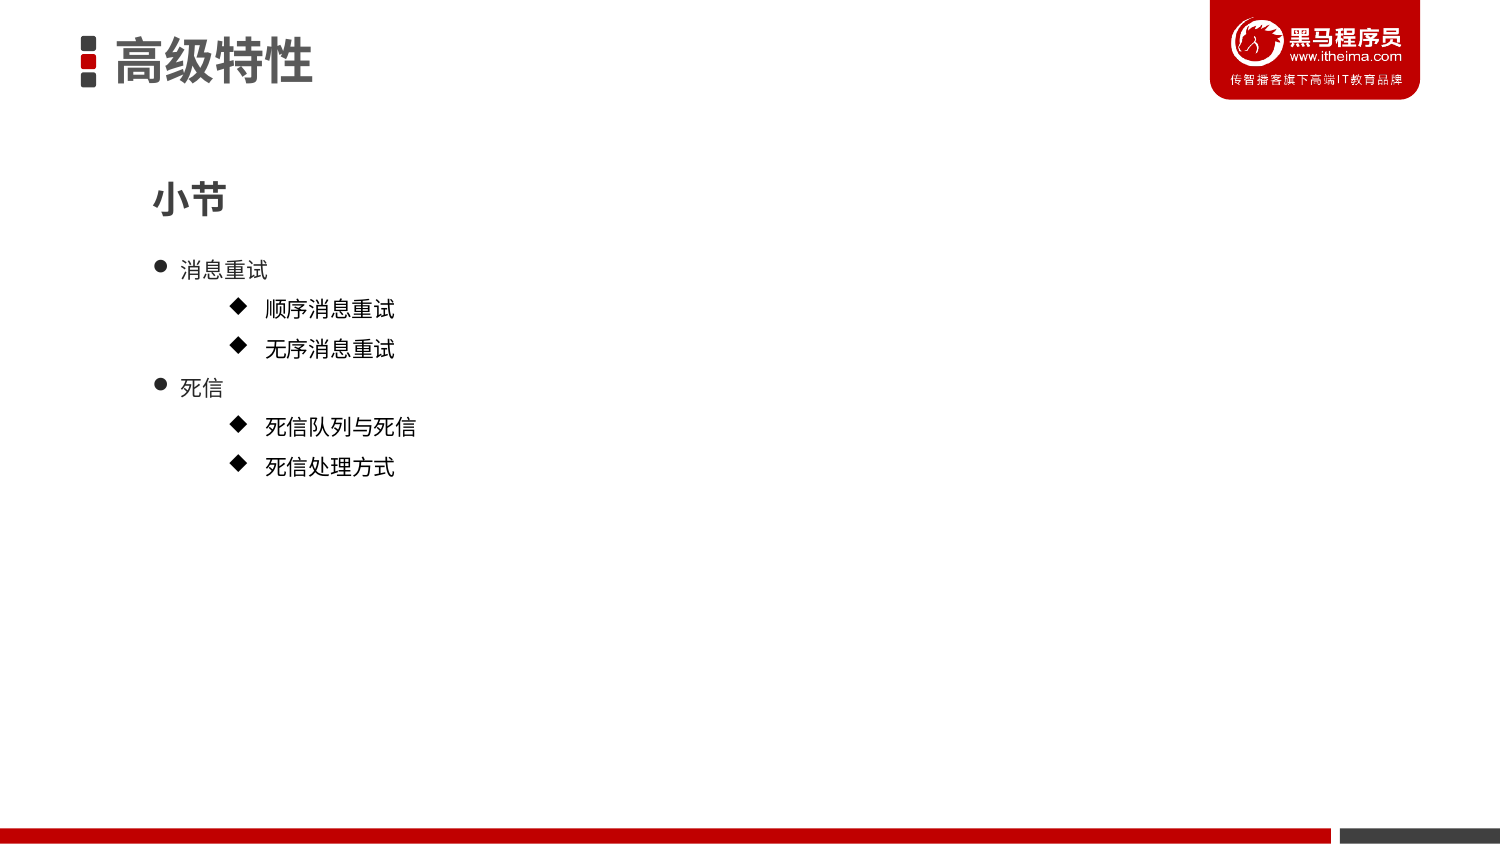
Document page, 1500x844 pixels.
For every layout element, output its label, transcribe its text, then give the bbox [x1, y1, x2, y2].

text_box 消息重试 顺序消息重试 无序消息重试 死信 死信队列与死信 死信处理方式 [137, 236, 1190, 487]
text_box 小节 [137, 145, 1211, 229]
picture [1212, 8, 1421, 94]
text_box 高级特性 [103, 13, 987, 114]
